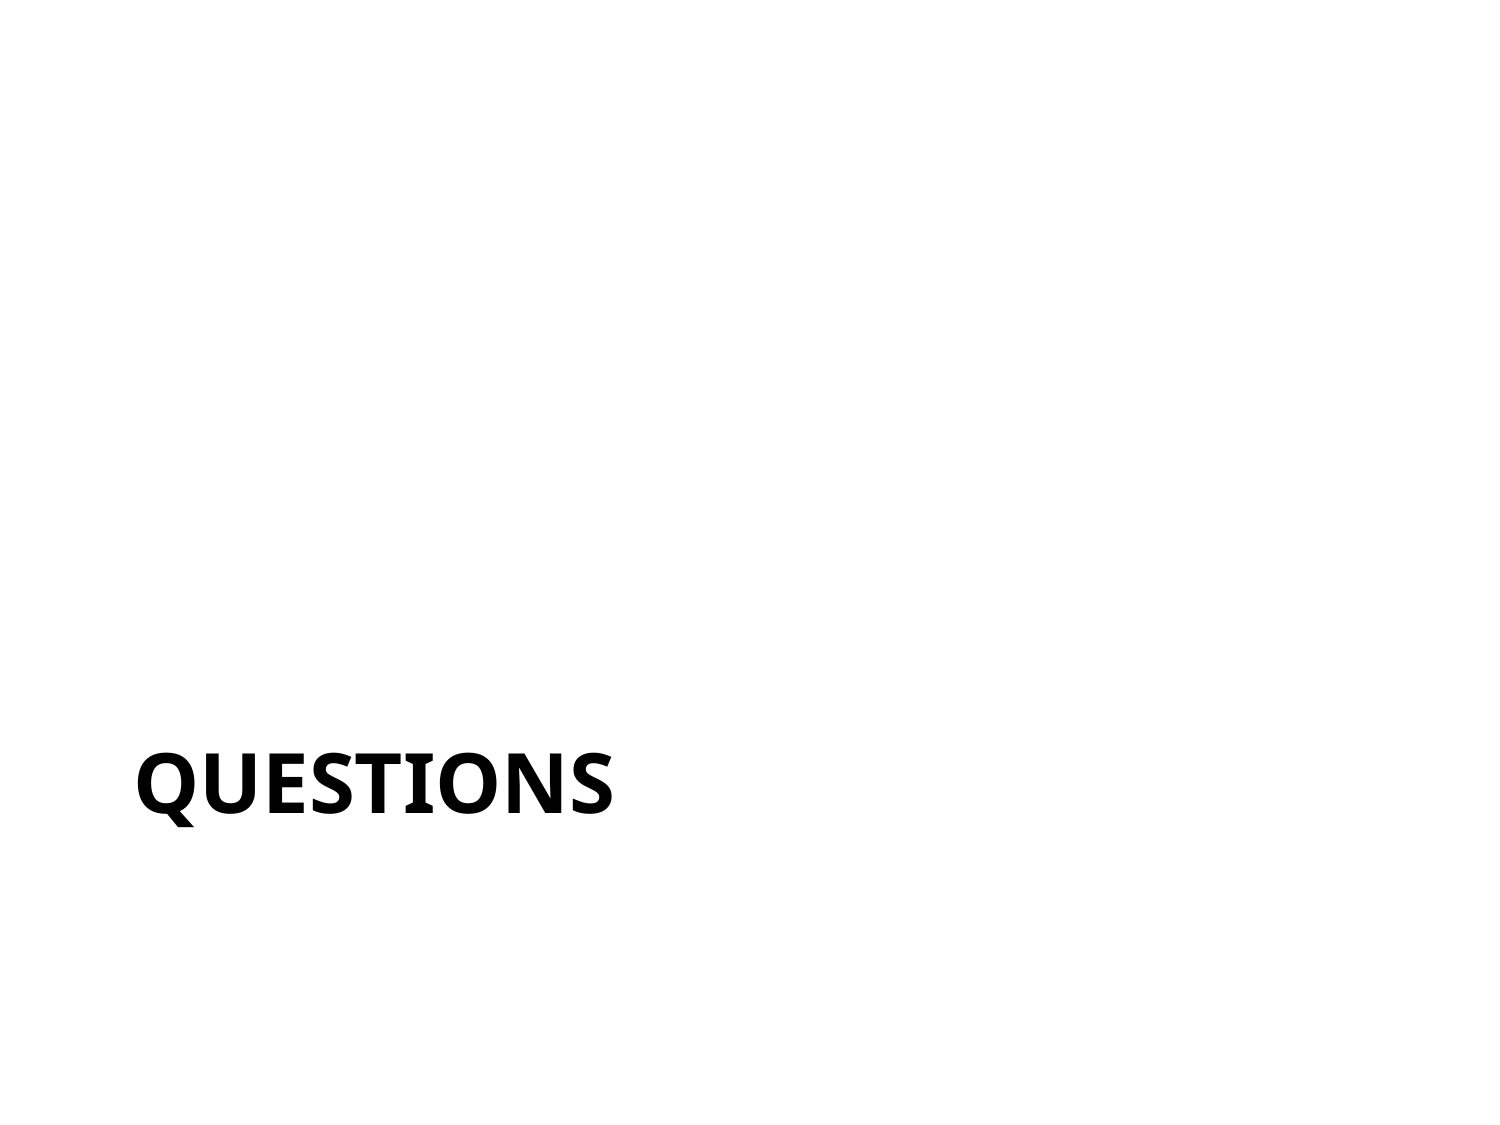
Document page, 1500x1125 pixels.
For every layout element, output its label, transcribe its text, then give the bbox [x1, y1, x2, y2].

title Questions [118, 722, 1394, 947]
